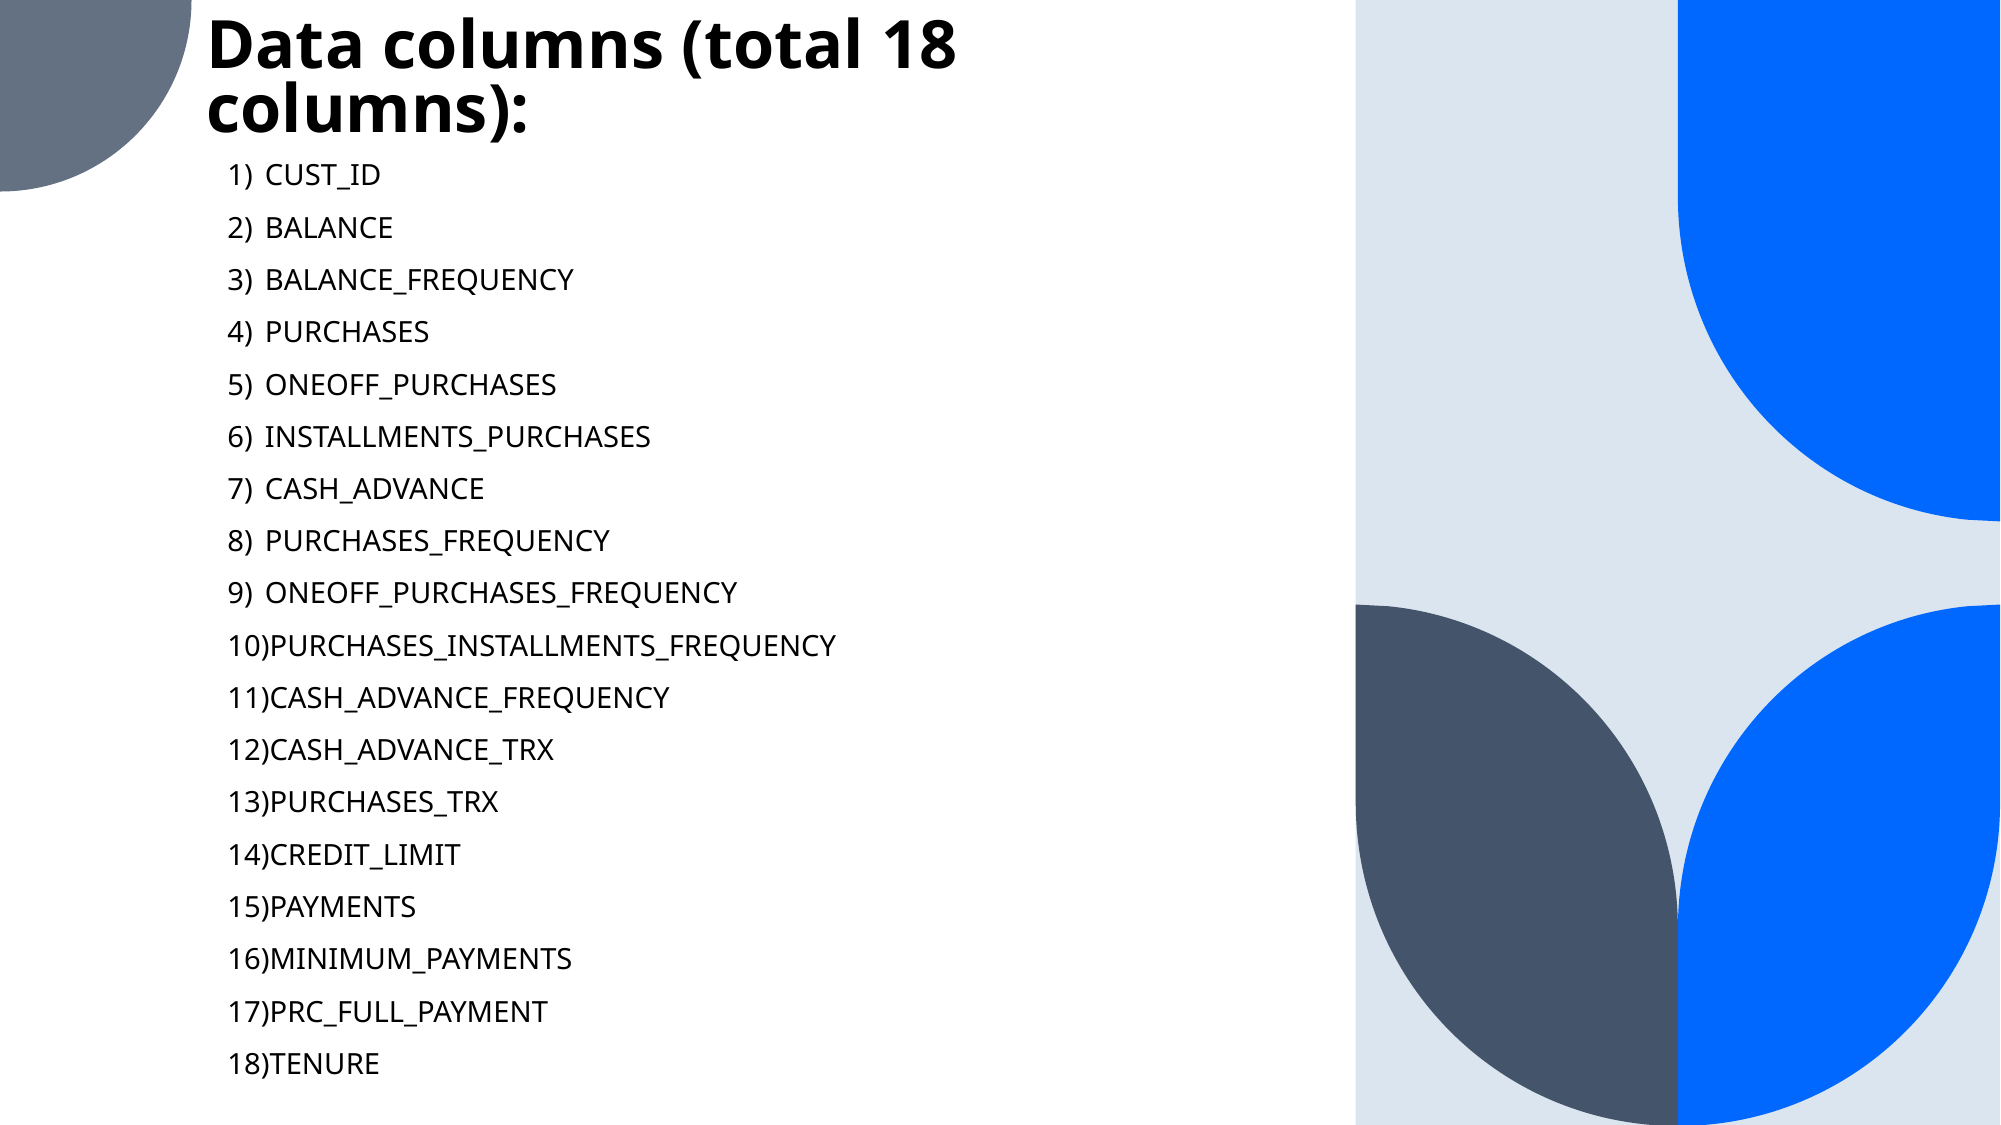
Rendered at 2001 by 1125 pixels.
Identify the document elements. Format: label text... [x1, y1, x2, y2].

subtitle CUST_ID BALANCE BALANCE_FREQUENCY PURCHASES ONEOFF_PURCHASES INSTALLMENTS_PURCHASES CASH_ADVANCE PURCHASES_FREQUENCY ONEOFF_PURCHASES_FREQUENCY PURCHASES_INSTALLMENTS_FREQUENCY CASH_ADVANCE_FREQUENCY CASH_ADVANCE_TRX PURCHASES_TRX CREDIT_LIMIT PAYMENTS MINIMUM_PAYMENTS PRC_FULL_PAYMENT TENURE [212, 153, 1233, 1050]
title Data columns (total 18 columns): [191, 41, 1212, 154]
